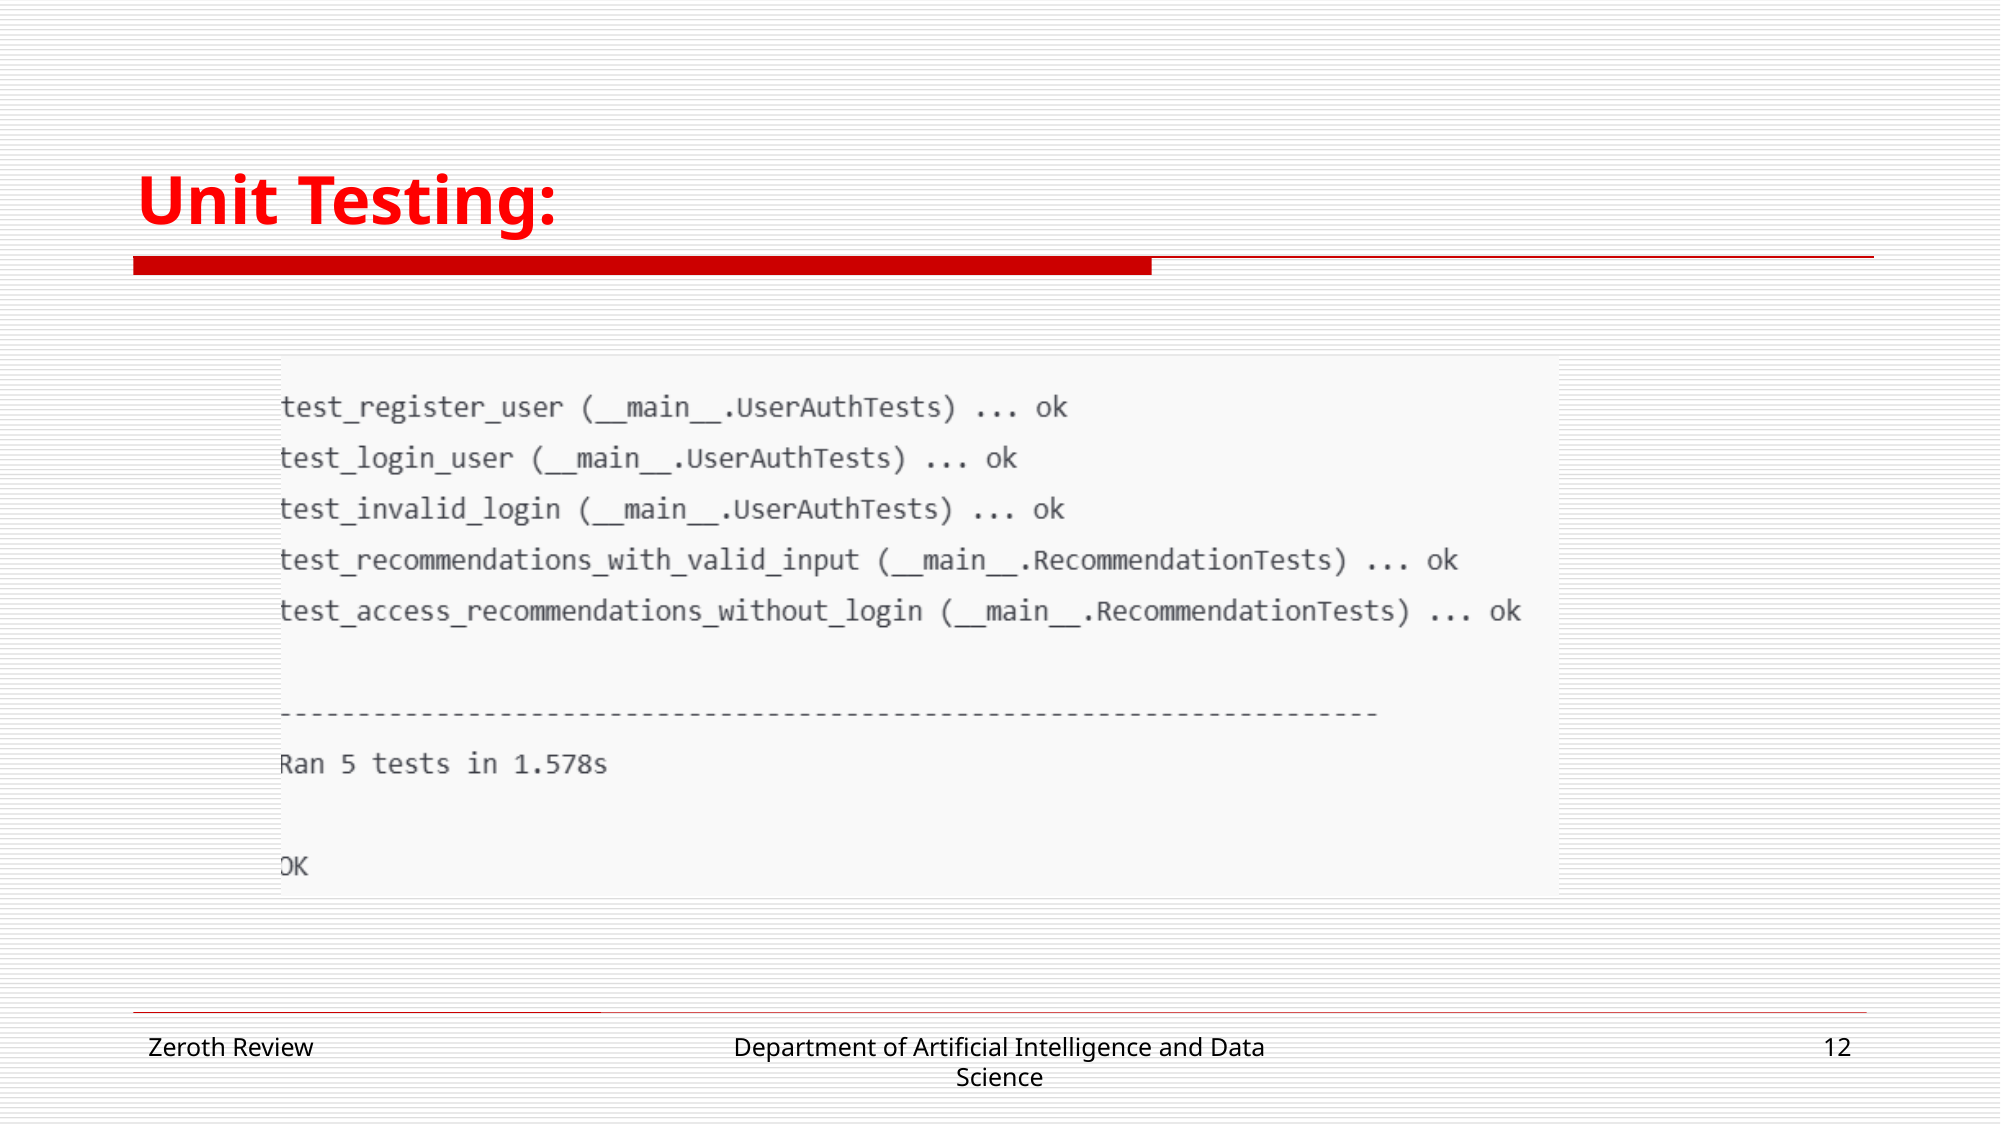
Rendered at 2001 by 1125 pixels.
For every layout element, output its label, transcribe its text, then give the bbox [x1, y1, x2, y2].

footer Department of Artificial Intelligence and Data Science [683, 1024, 1317, 1103]
slide_number Zeroth Review [133, 1024, 567, 1103]
slide_number 12 [1433, 1024, 1867, 1103]
title Unit Testing: [86, 134, 1837, 246]
picture [0, 0, 2001, 1125]
